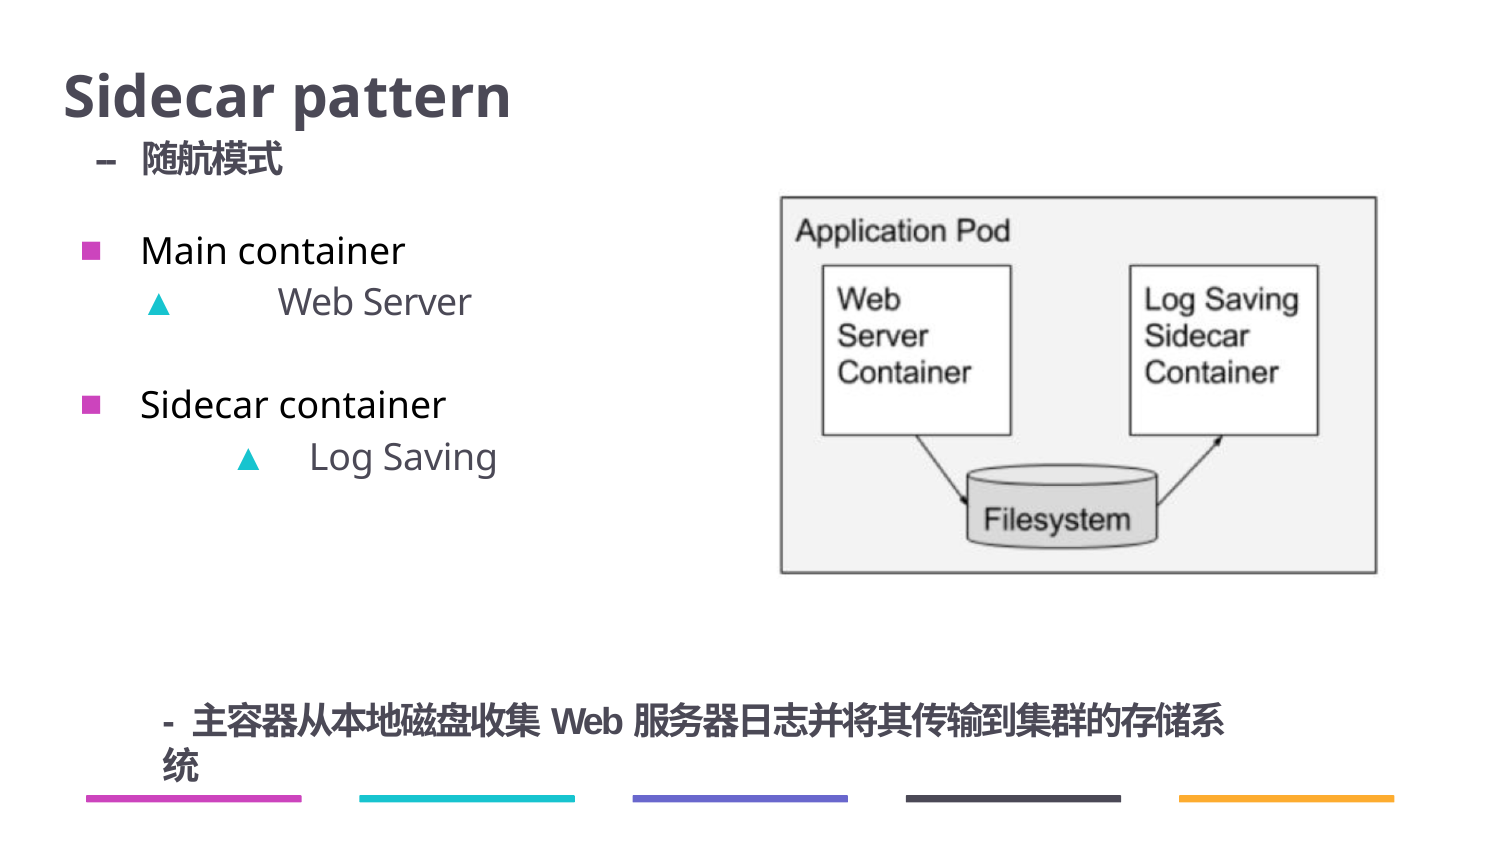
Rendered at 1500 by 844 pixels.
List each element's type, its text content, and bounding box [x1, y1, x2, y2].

text_box -- 随航模式 [95, 132, 873, 181]
text_box Main container ▲ Web Server Sidecar container ▲ Log Saving [77, 217, 762, 581]
text_box - 主容器从本地磁盘收集Web服务器日志并将其传输到集群的存储系统 [162, 695, 1252, 788]
text_box Sidecar pattern [63, 57, 1351, 130]
picture [767, 180, 1386, 582]
